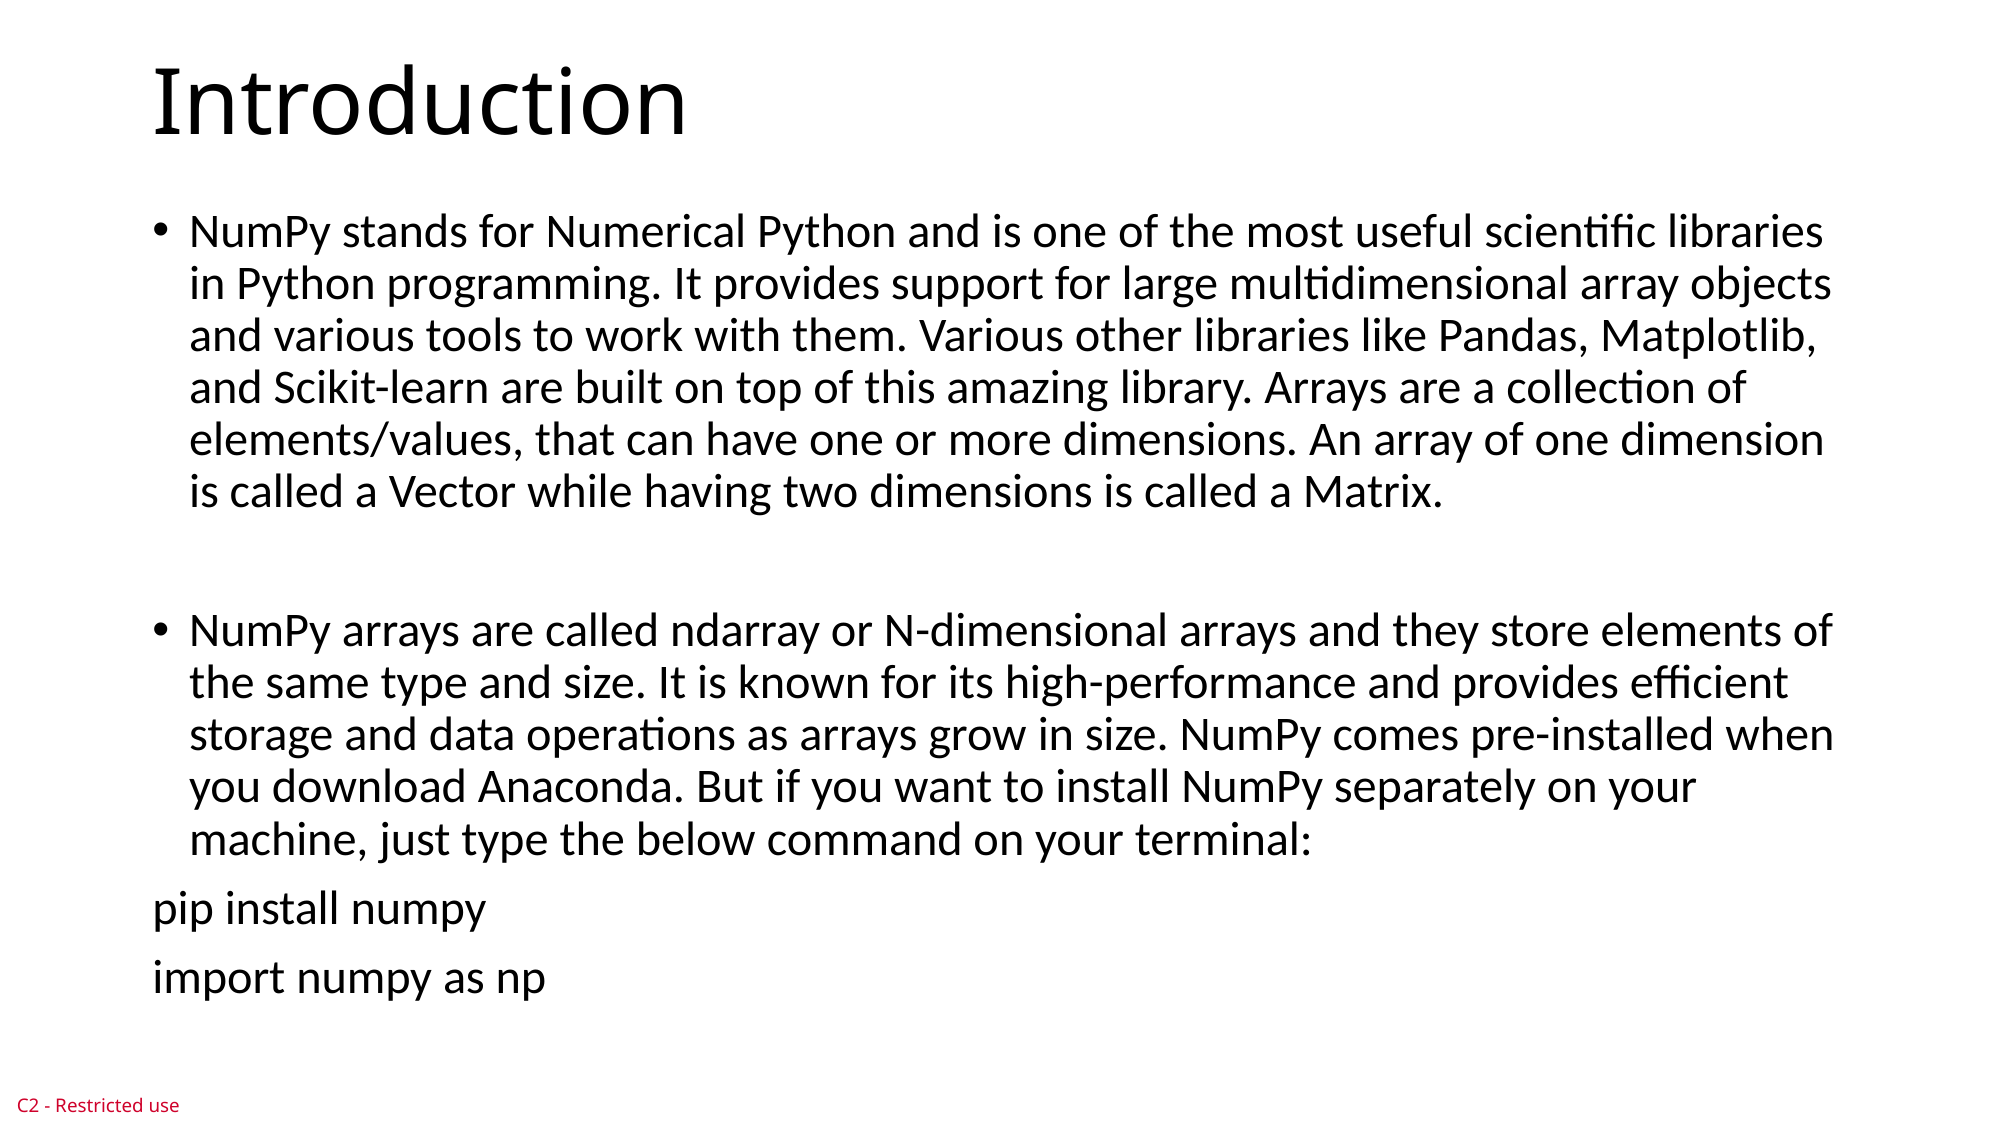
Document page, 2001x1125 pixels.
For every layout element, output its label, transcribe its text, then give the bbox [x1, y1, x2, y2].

title Introduction [137, 21, 1863, 188]
list NumPy stands for Numerical Python and is one of the most useful scientific libraries in Python programming. It provides support for large multidimensional array objects and various tools to work with them. Various other libraries like Pandas, Matplotlib, and Scikit-learn are built on top of this amazing library. Arrays are a collection of elements/values, that can have one or more dimensions. An array of one dimension is called a Vector while having two dimensions is called a Matrix. NumPy arrays are called ndarray or N-dimensional arrays and they store elements of the same type and size. It is known for its high-performance and provides efficient storage and data operations as arrays grow in size. NumPy comes pre-installed when you download Anaconda. But if you want to install NumPy separately on your machine, just type the below command on your terminal: pip install numpy import numpy as np [137, 198, 1863, 1014]
